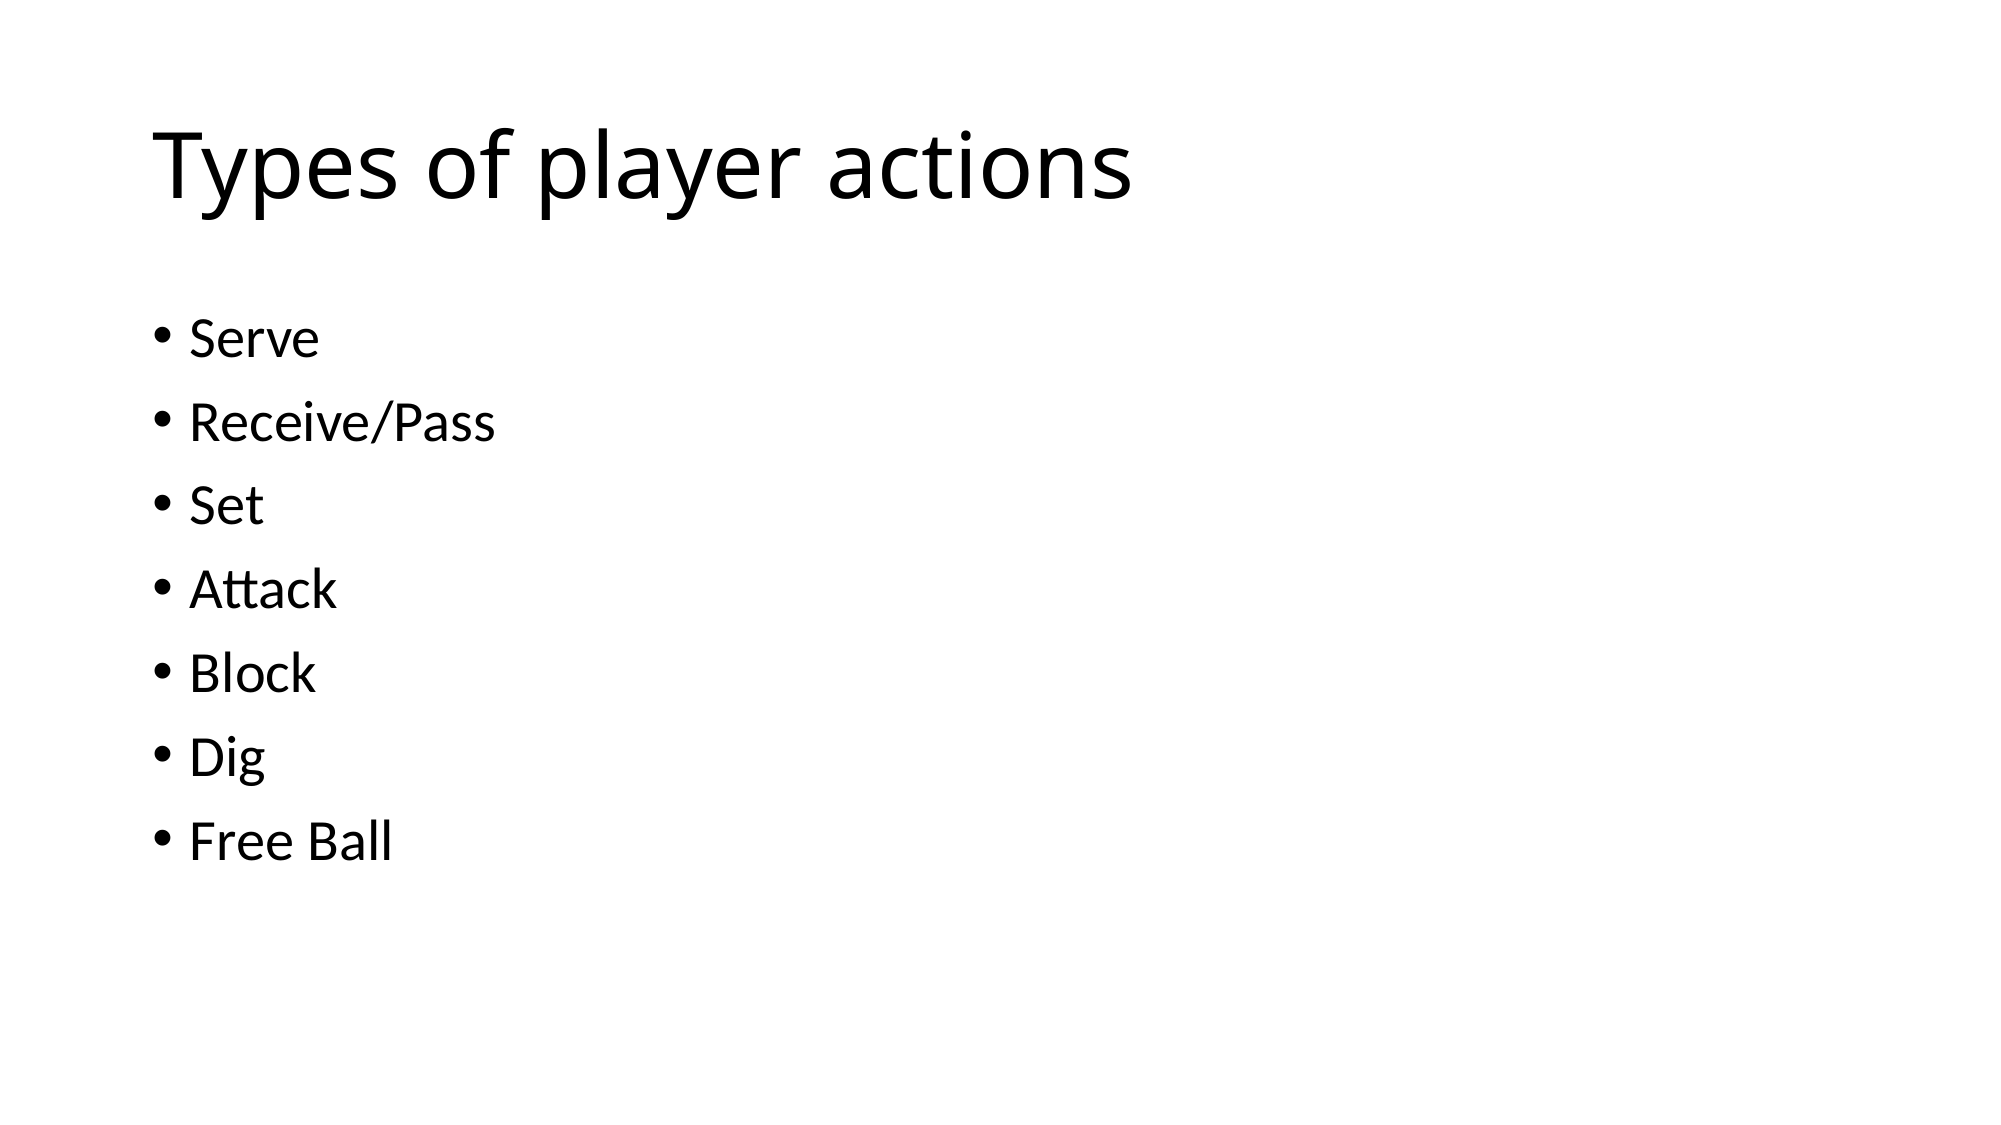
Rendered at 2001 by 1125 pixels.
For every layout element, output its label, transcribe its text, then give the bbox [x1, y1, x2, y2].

title Types of player actions [137, 59, 1863, 278]
list Serve Receive/Pass Set Attack Block Dig Free Ball [137, 299, 1863, 1014]
